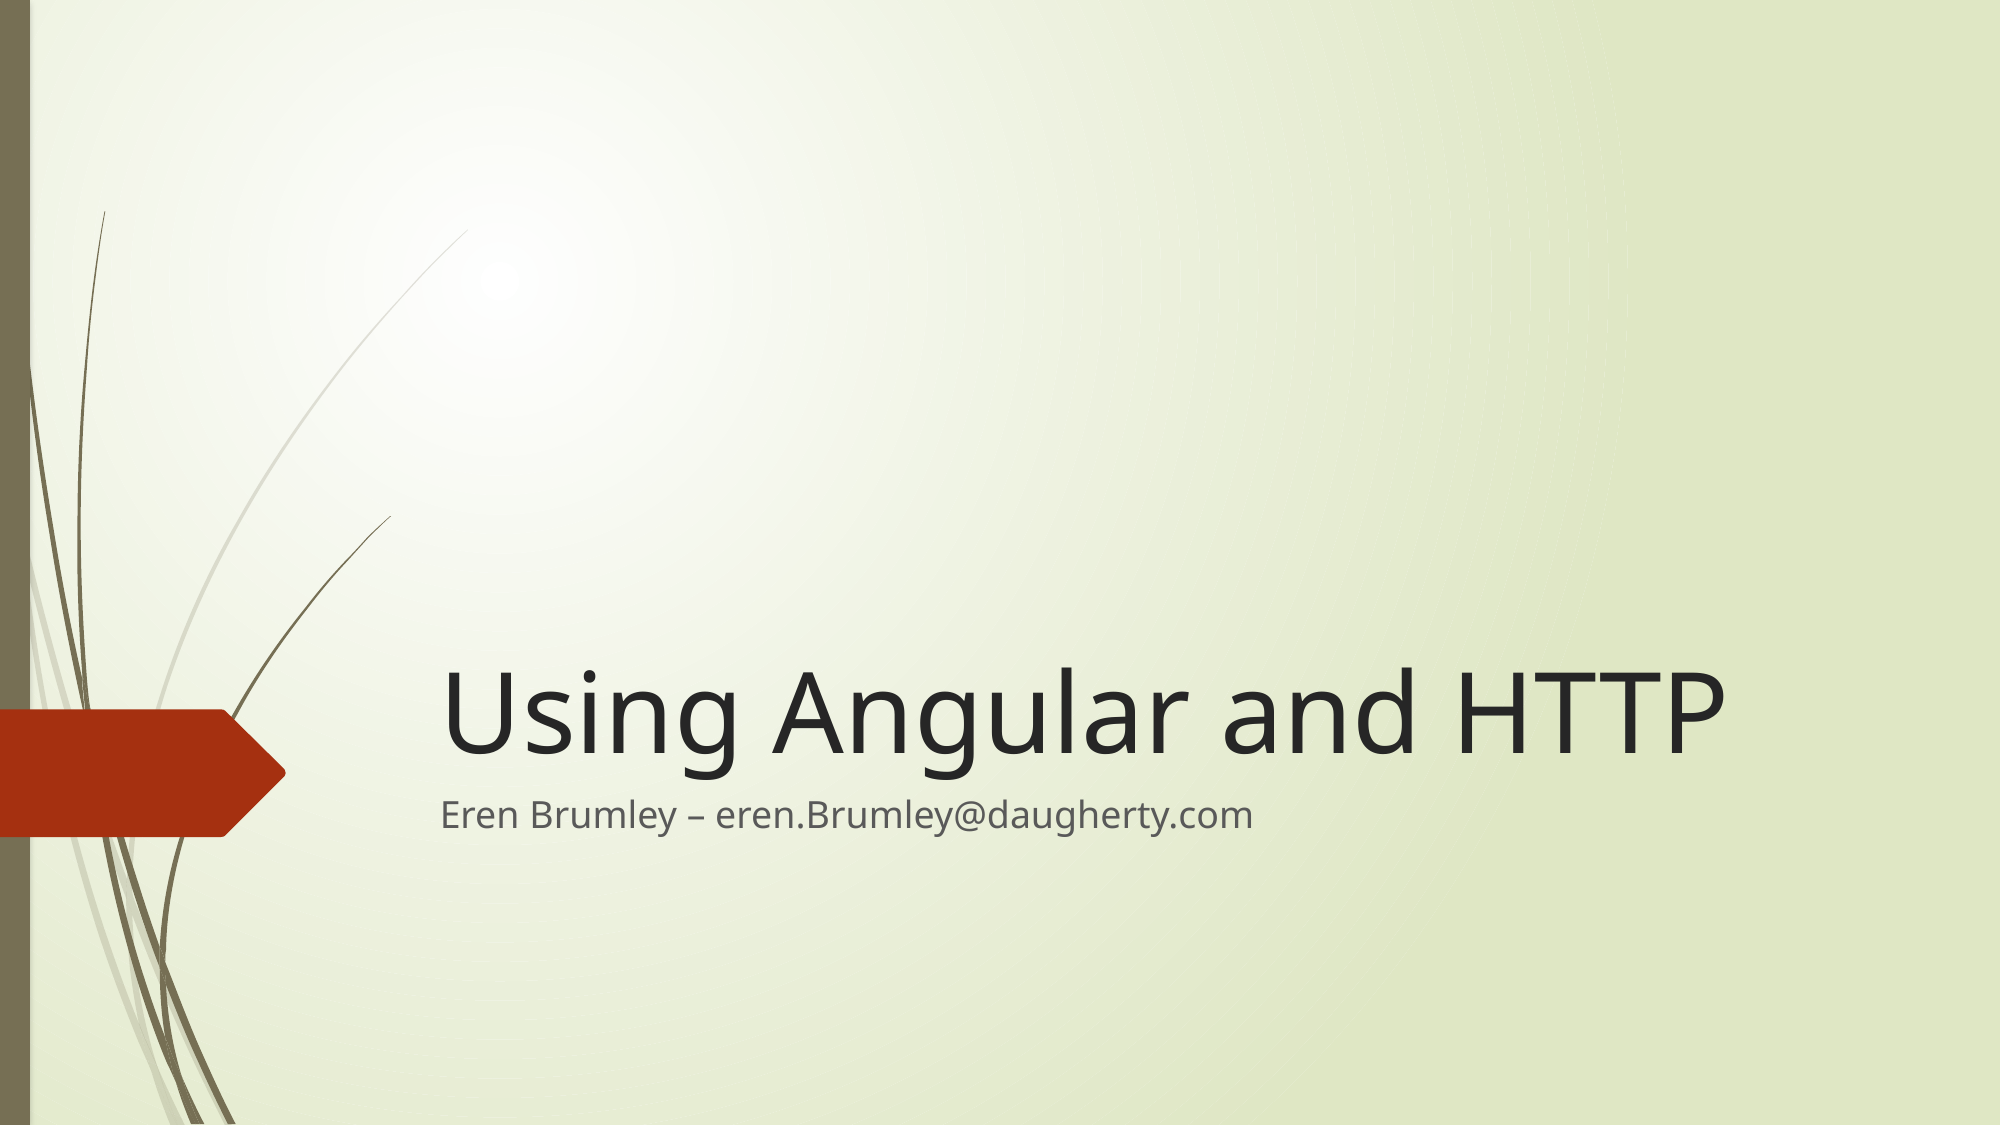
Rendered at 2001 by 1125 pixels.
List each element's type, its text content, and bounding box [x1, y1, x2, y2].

title Using Angular and HTTP [424, 412, 1888, 783]
subtitle Eren Brumley – eren.Brumley@daugherty.com [424, 783, 1888, 969]
